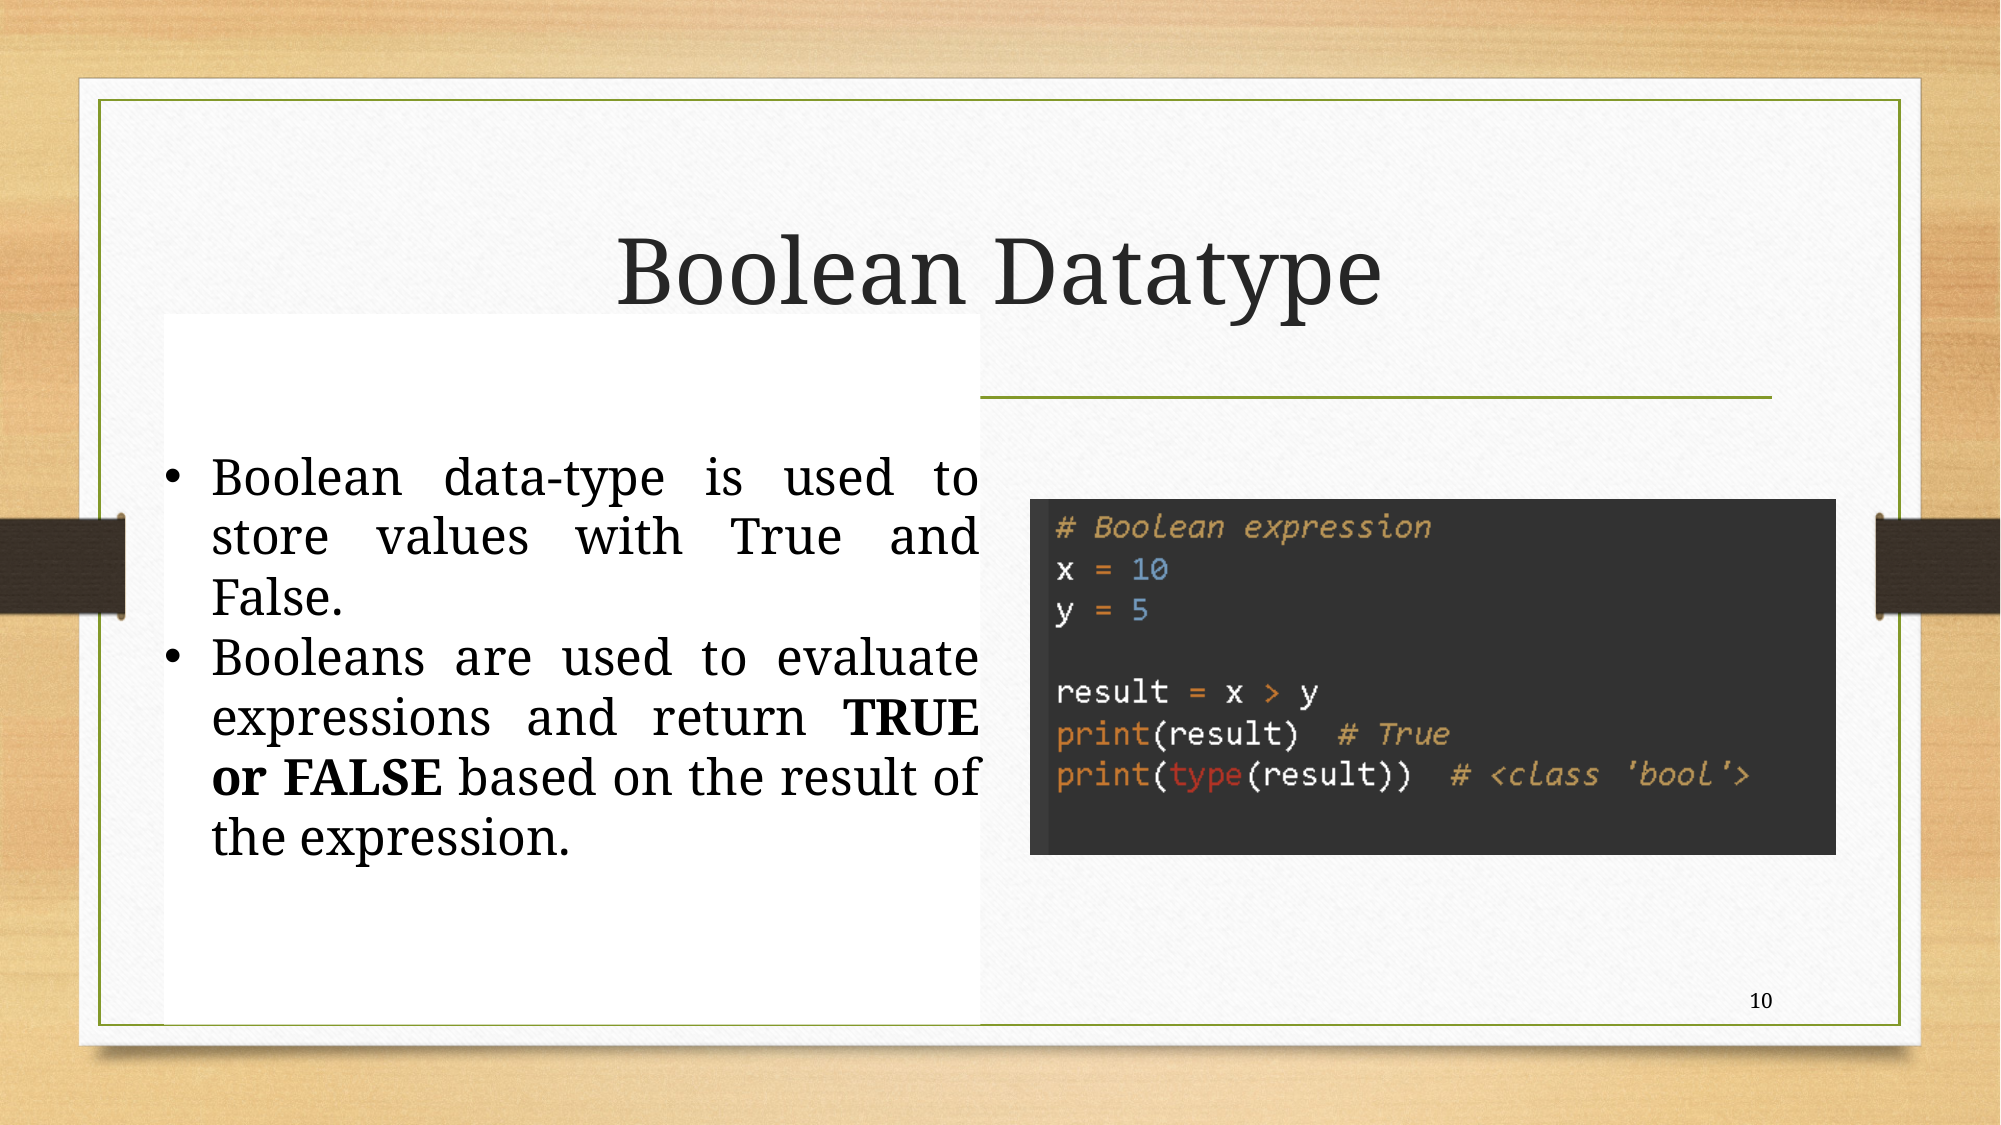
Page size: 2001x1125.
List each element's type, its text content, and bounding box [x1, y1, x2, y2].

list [1030, 499, 1836, 856]
list Boolean data-type is used to store values with True and False. Booleans are used to evaluate expressions and return TRUE or FALSE based on the result of the expression. [164, 314, 981, 1025]
picture [0, 0, 2001, 1125]
slide_number 10 [1698, 979, 1788, 1025]
title Boolean Datatype [212, 161, 1788, 375]
